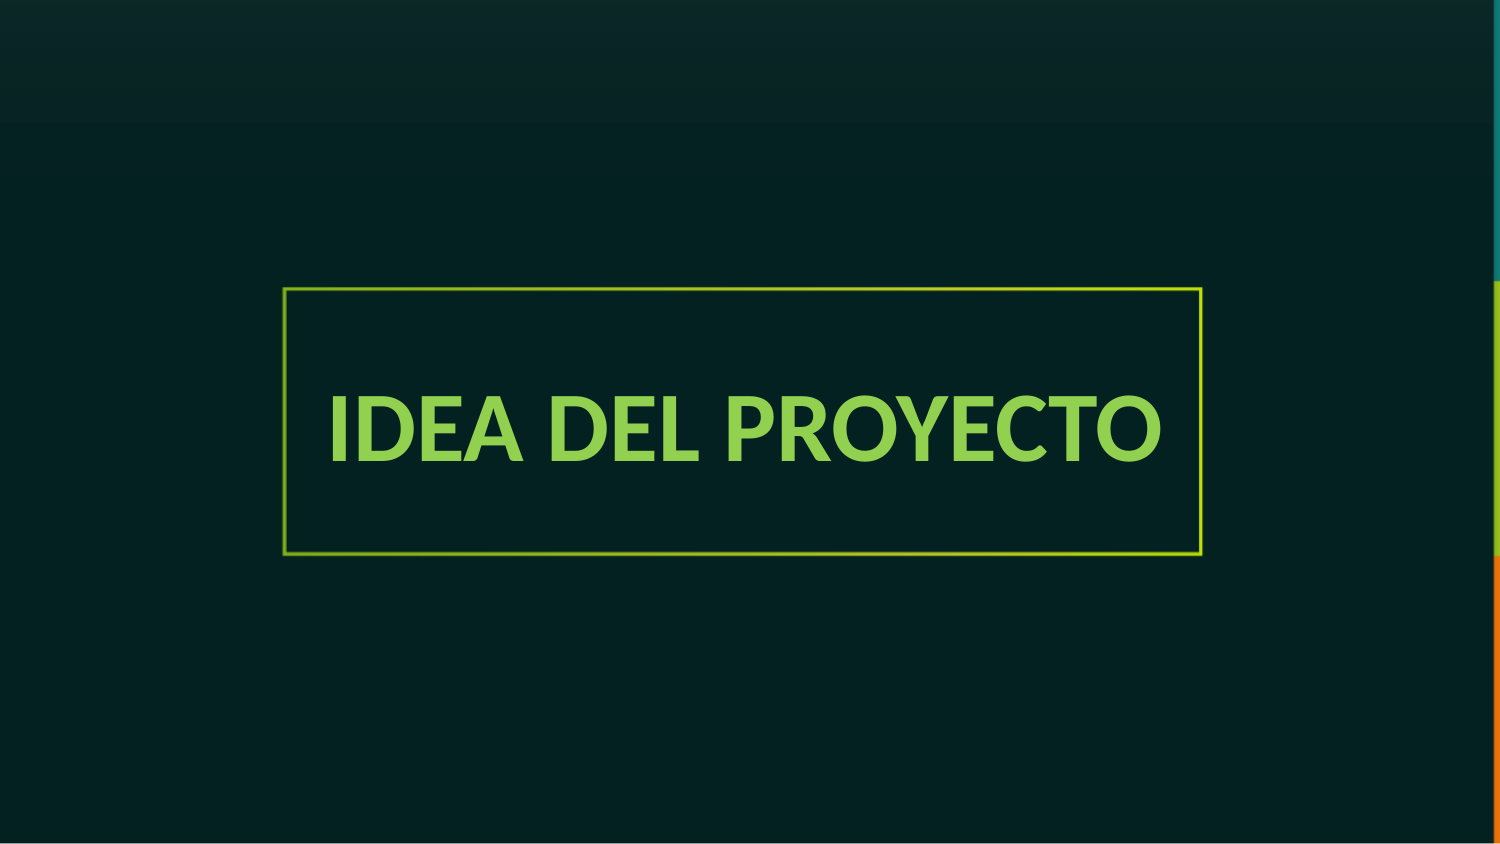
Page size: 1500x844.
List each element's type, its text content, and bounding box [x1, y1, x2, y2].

text_box [0, 0, 1500, 844]
text_box IDEA DEL PROYECTO [286, 353, 1204, 489]
